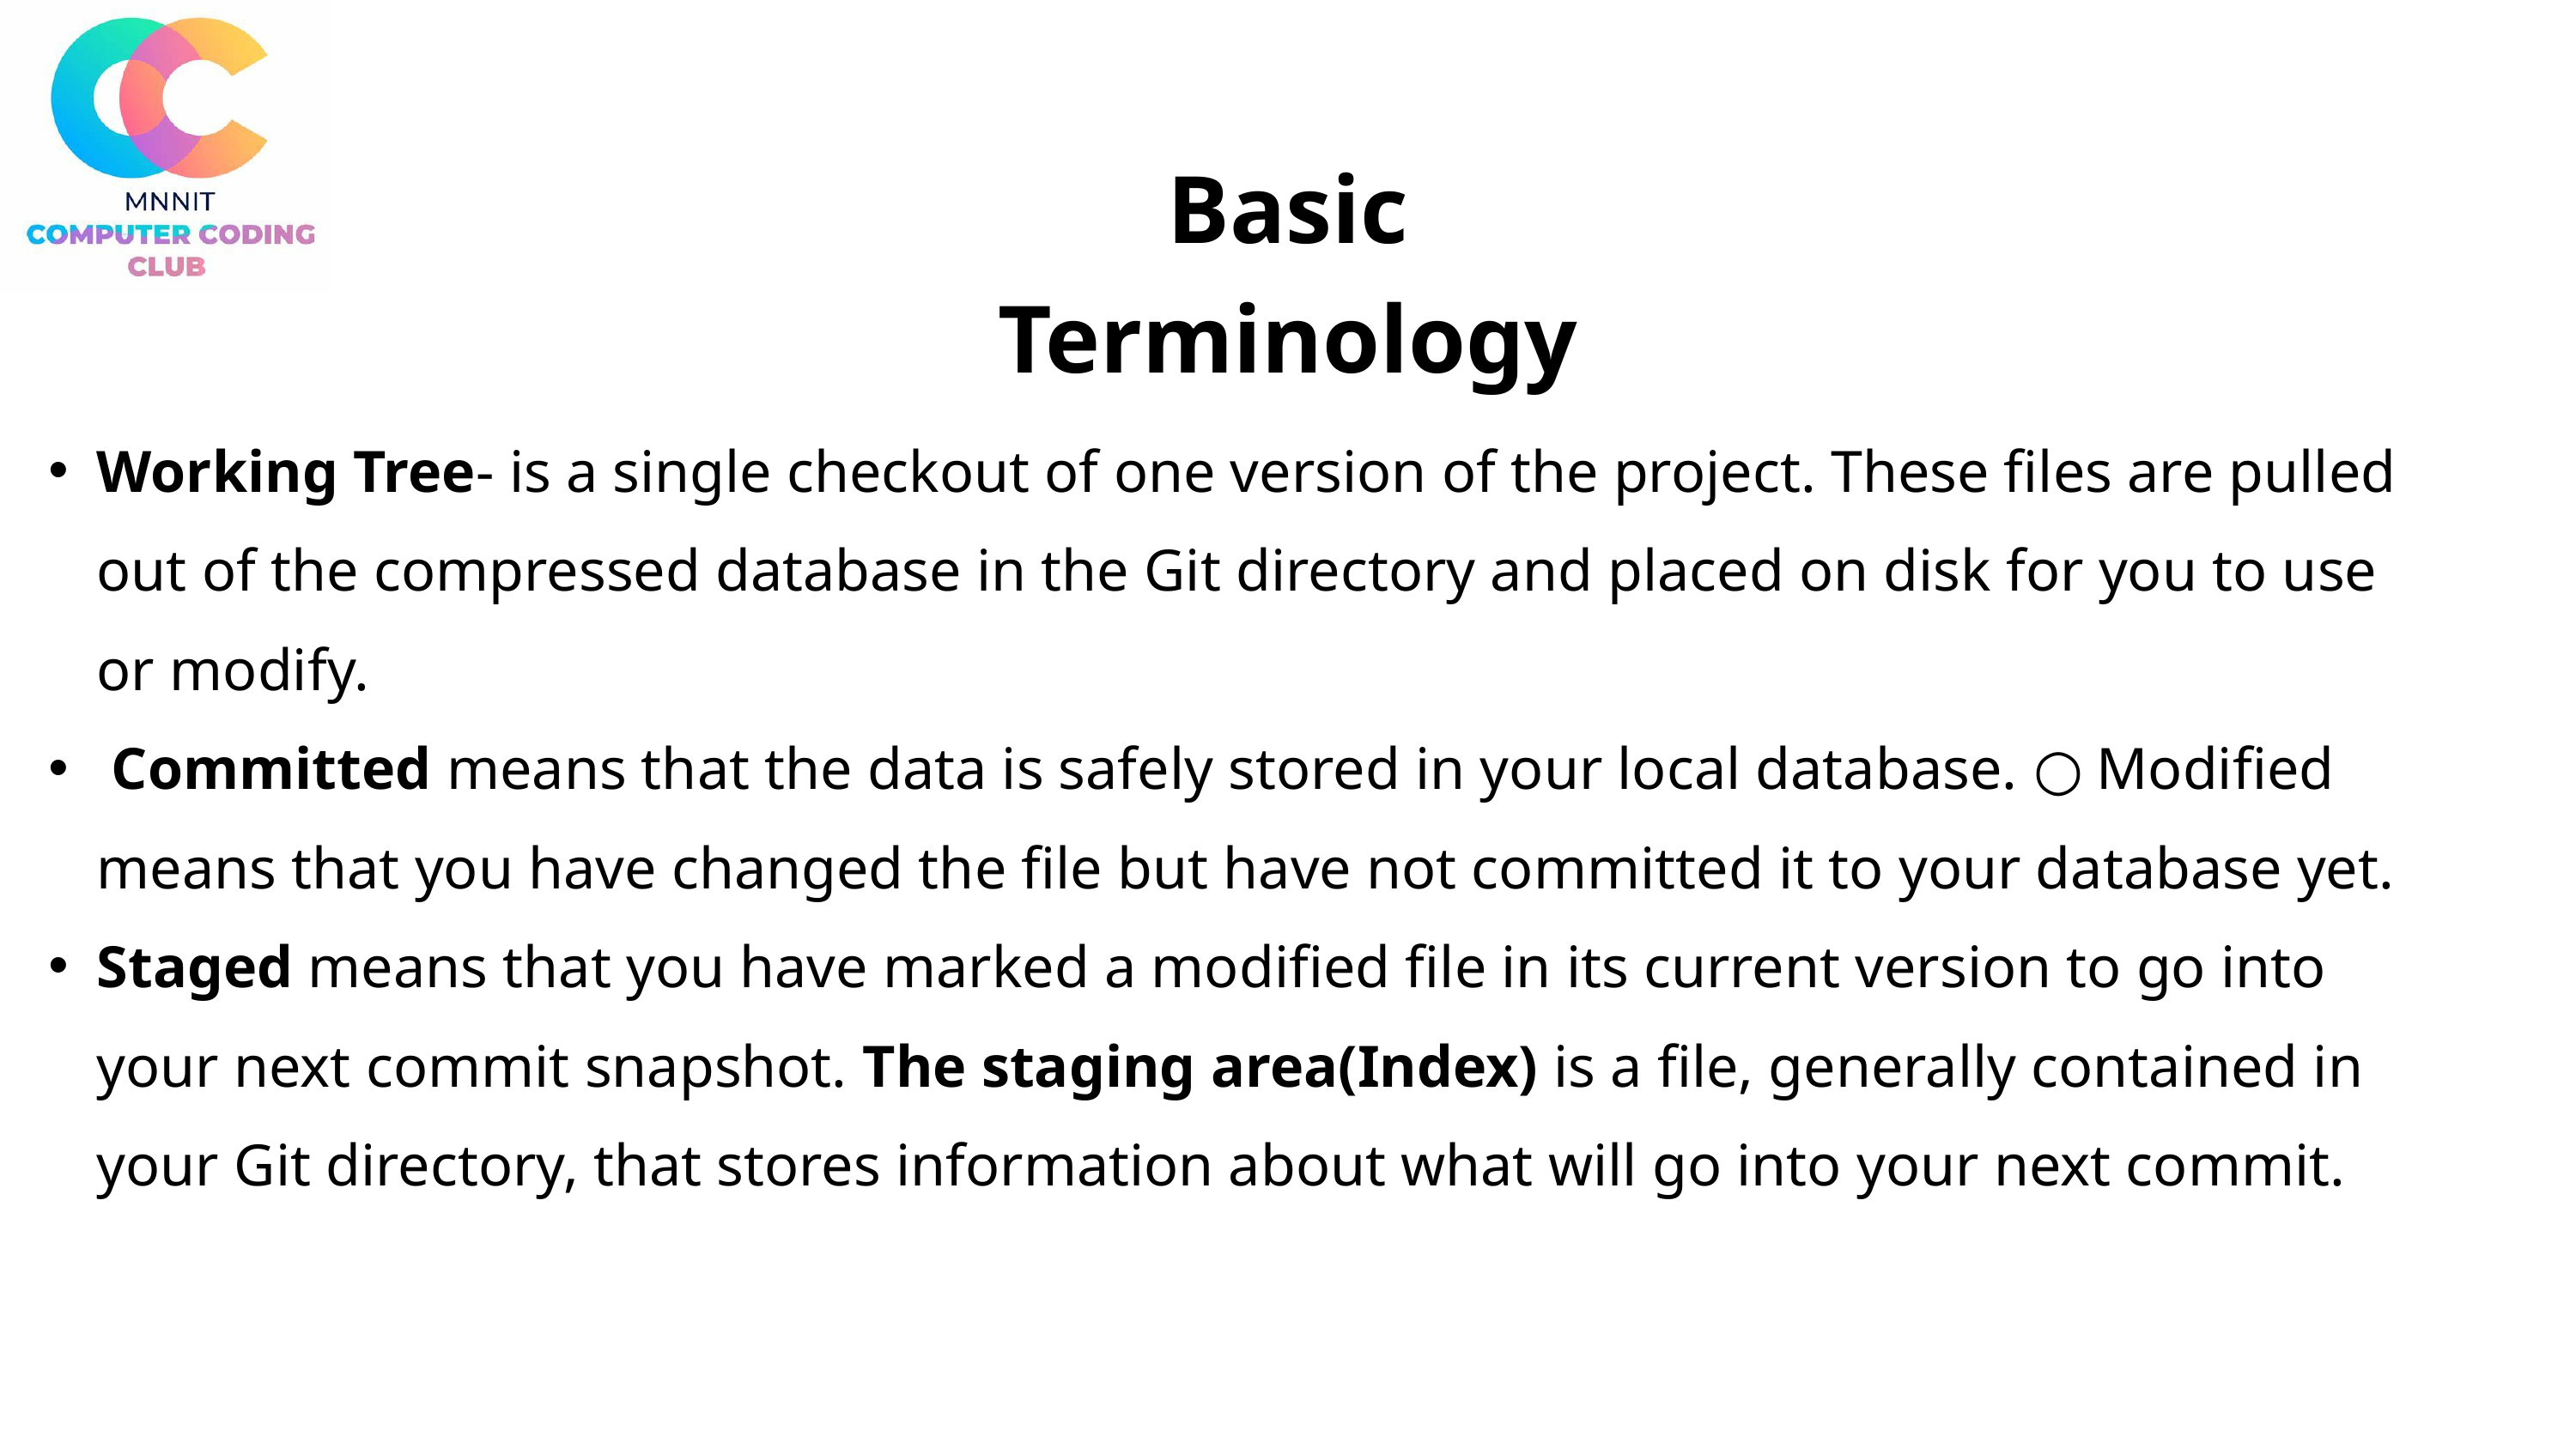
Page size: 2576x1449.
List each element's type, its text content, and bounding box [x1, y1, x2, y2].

text_box [0, 0, 329, 292]
text_box Basic Terminology [869, 131, 1707, 392]
text_box Working Tree- is a single checkout of one version of the project. These files are pulled out of the compressed database in the Git directory and placed on disk for you to use or modify. Committed means that the data is safely stored in your local database. ○ Modified means that you have changed the file but have not committed it to your database yet. Staged means that you have marked a modified file in its current version to go into your next commit snapshot. The staging area(Index) is a file, generally contained in your Git directory, that stores information about what will go into your next commit. [0, 404, 2399, 1197]
